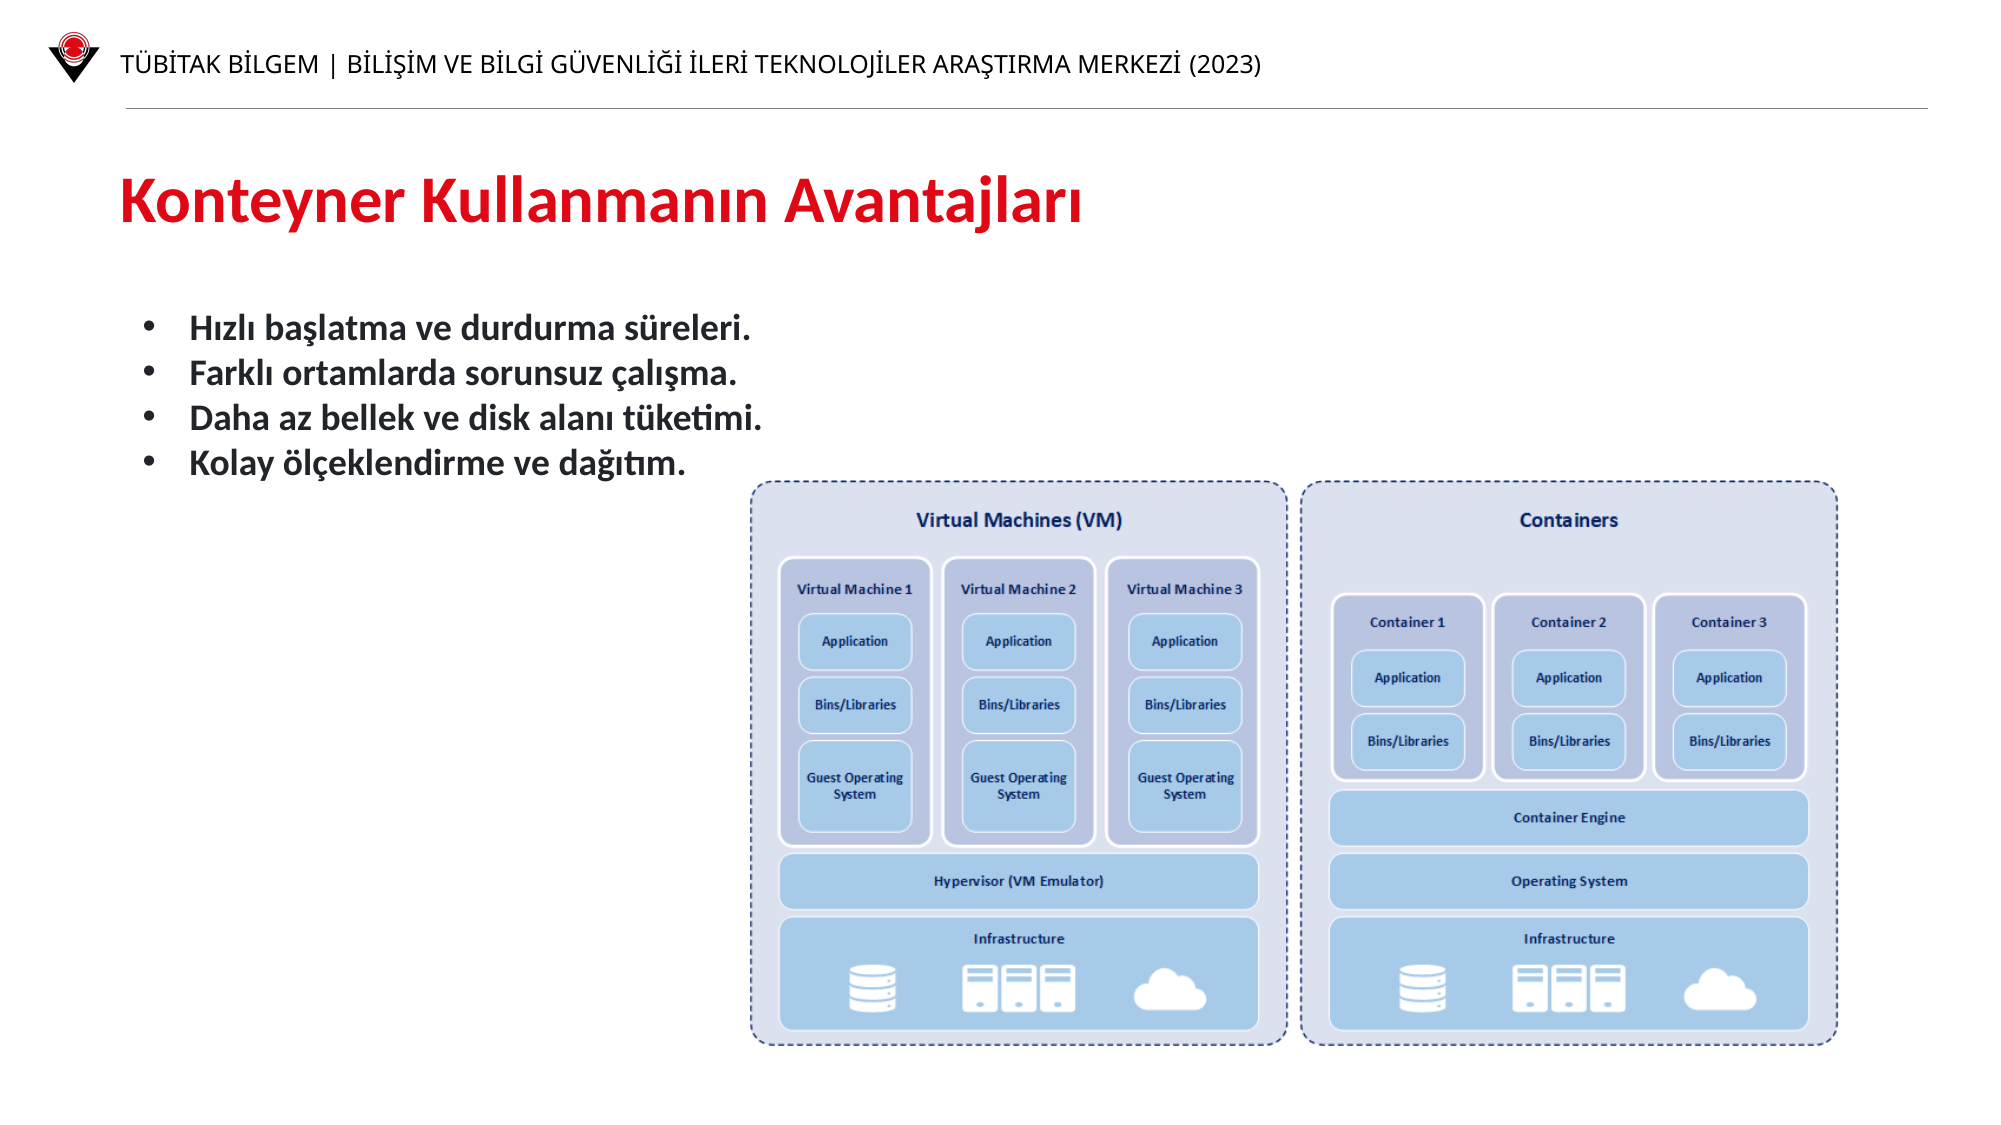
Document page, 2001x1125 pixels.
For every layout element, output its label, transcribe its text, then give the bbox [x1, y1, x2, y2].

picture [749, 480, 1839, 1047]
text_box Konteyner Kullanmanın Avantajları [105, 148, 1408, 244]
text_box Hızlı başlatma ve durdurma süreleri. Farklı ortamlarda sorunsuz çalışma. Daha az bellek ve disk alanı tüketimi. Kolay ölçeklendirme ve dağıtım. [127, 295, 1142, 491]
picture [42, 26, 106, 89]
